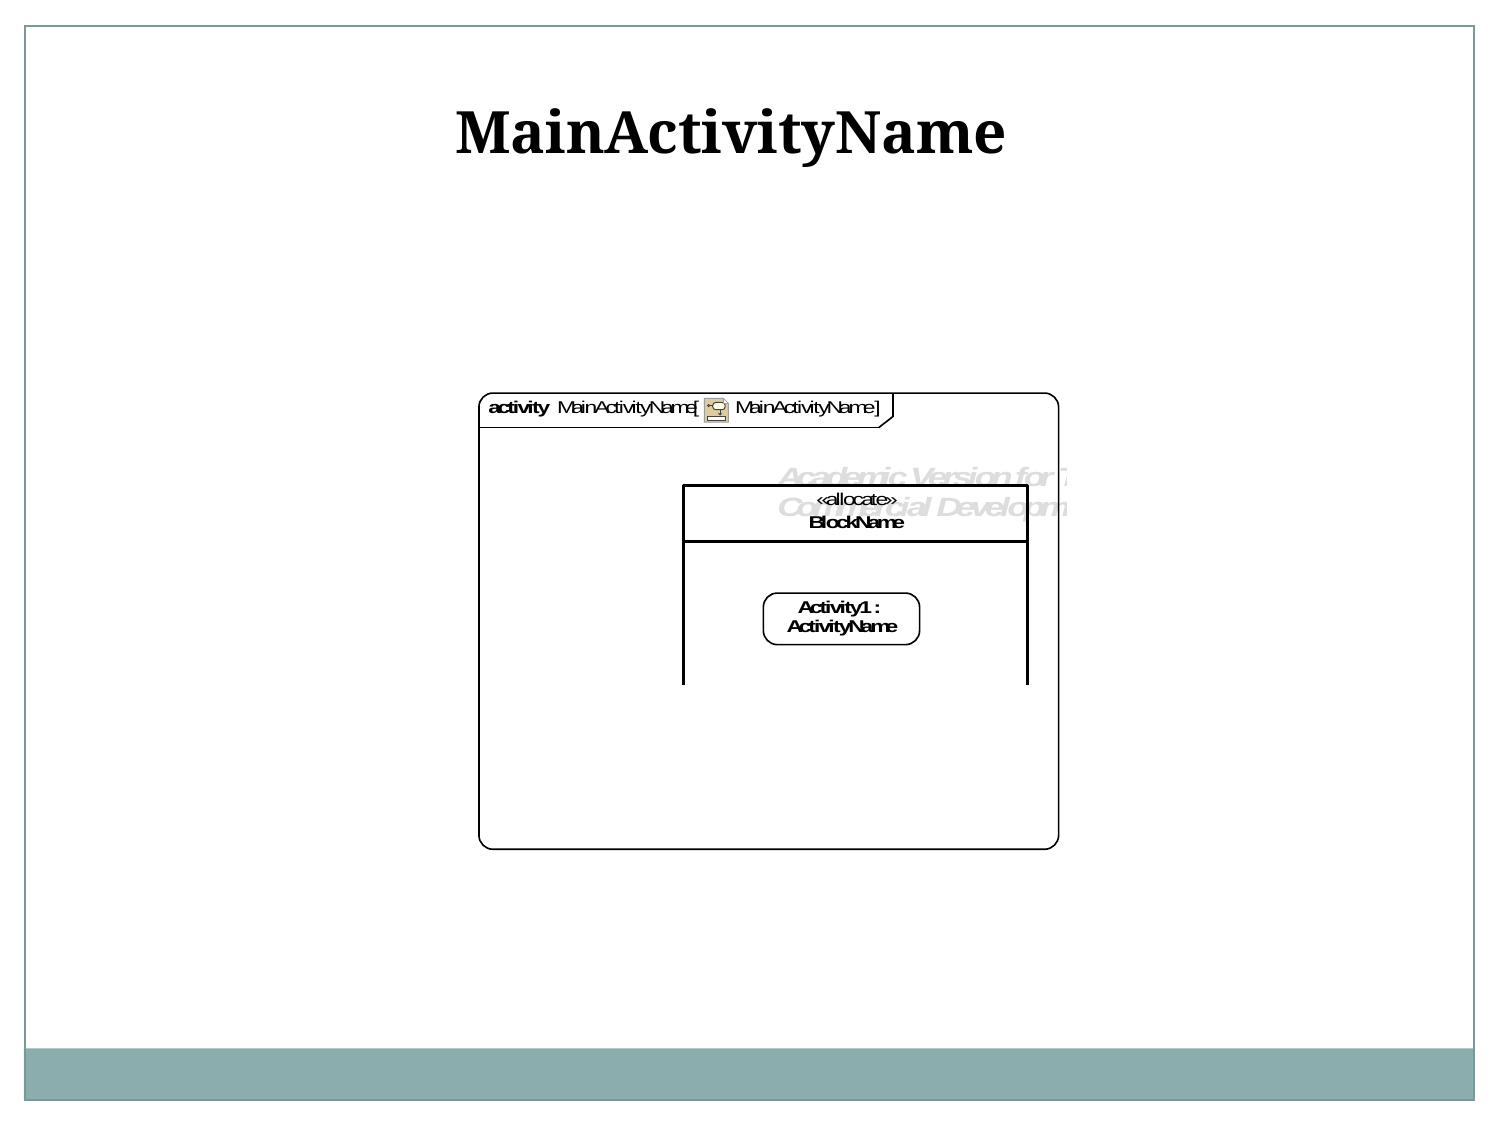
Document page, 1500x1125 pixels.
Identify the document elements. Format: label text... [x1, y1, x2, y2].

picture [470, 384, 1067, 858]
text_box MainActivityName [362, 87, 1100, 173]
text_box [124, 237, 1413, 613]
